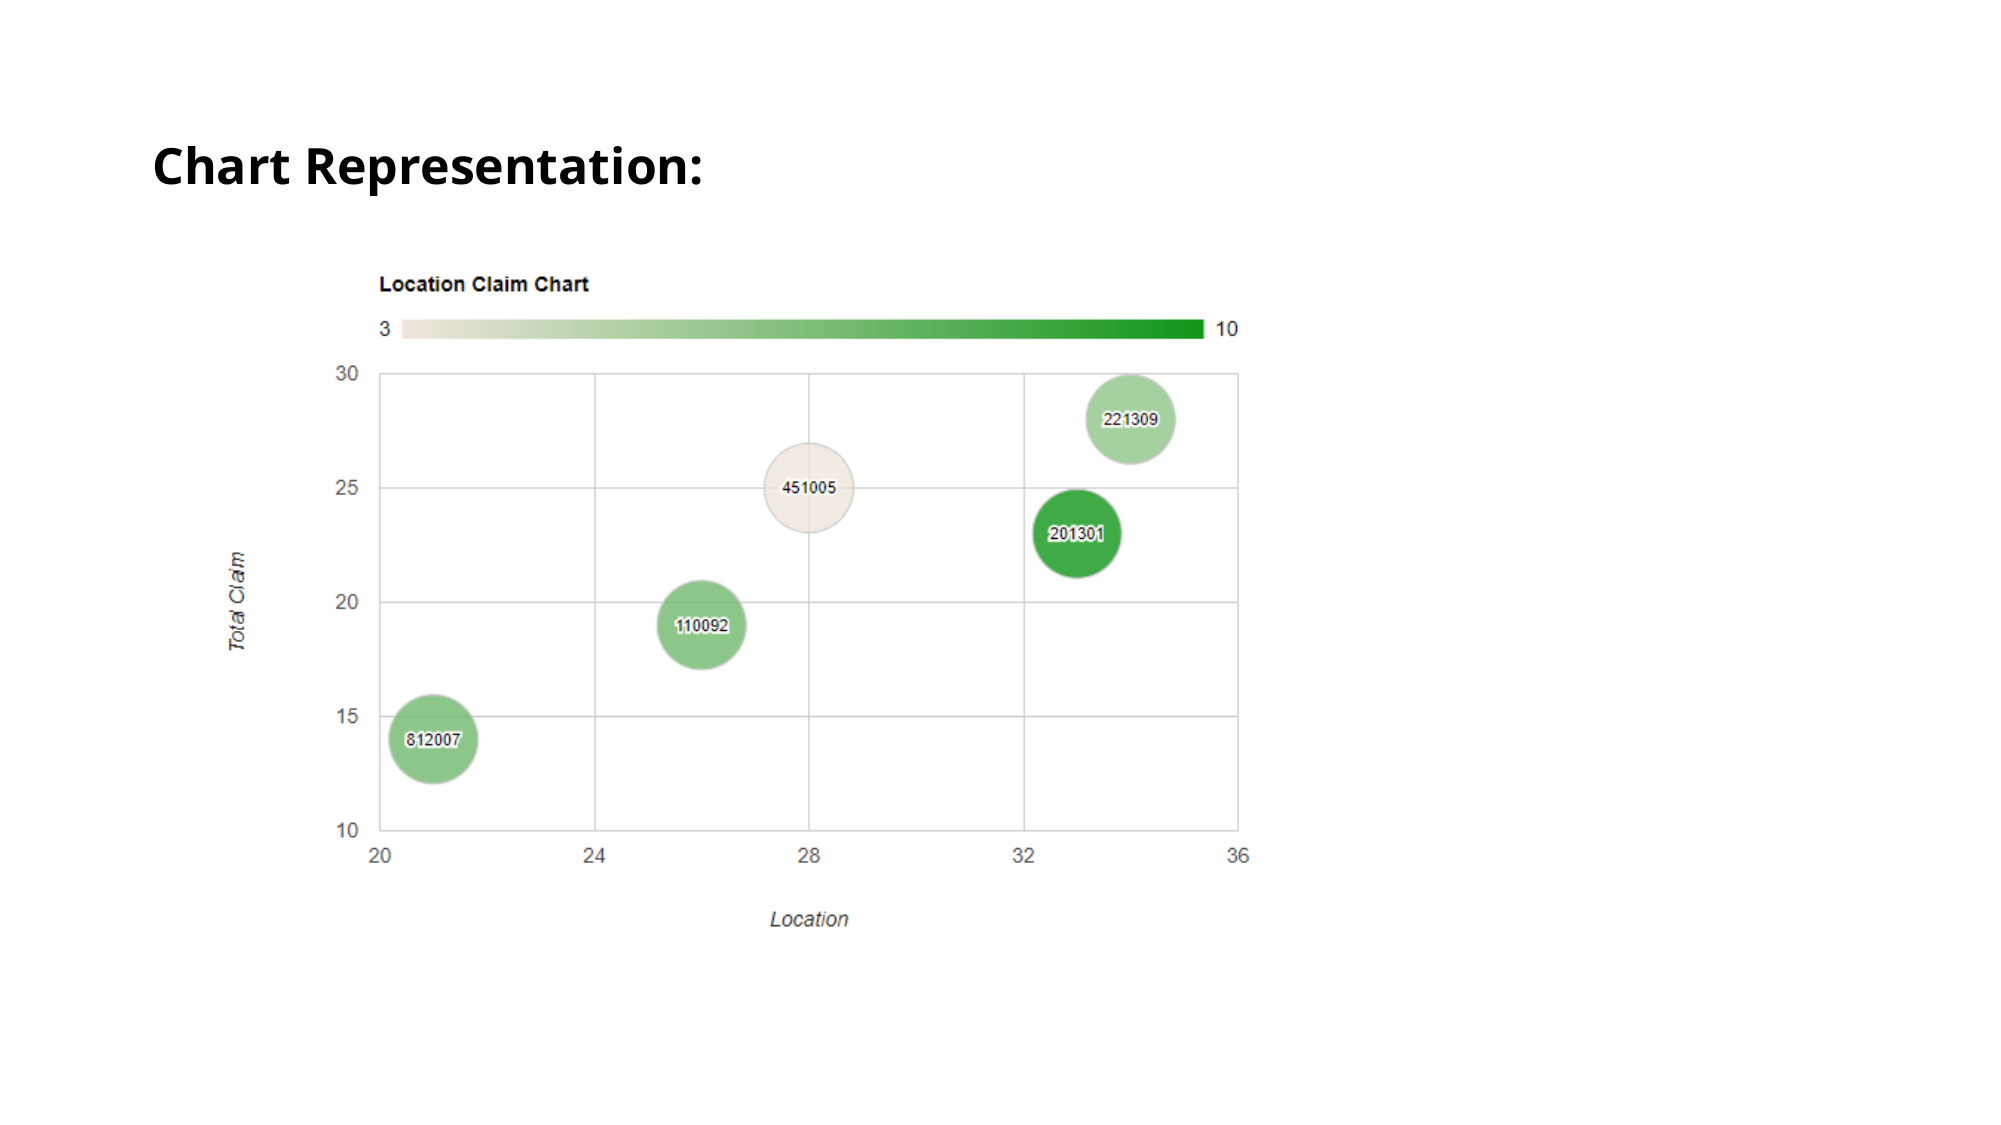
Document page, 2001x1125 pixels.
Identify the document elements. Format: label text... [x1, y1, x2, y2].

picture [170, 259, 1334, 946]
title Chart Representation: [137, 59, 1863, 278]
